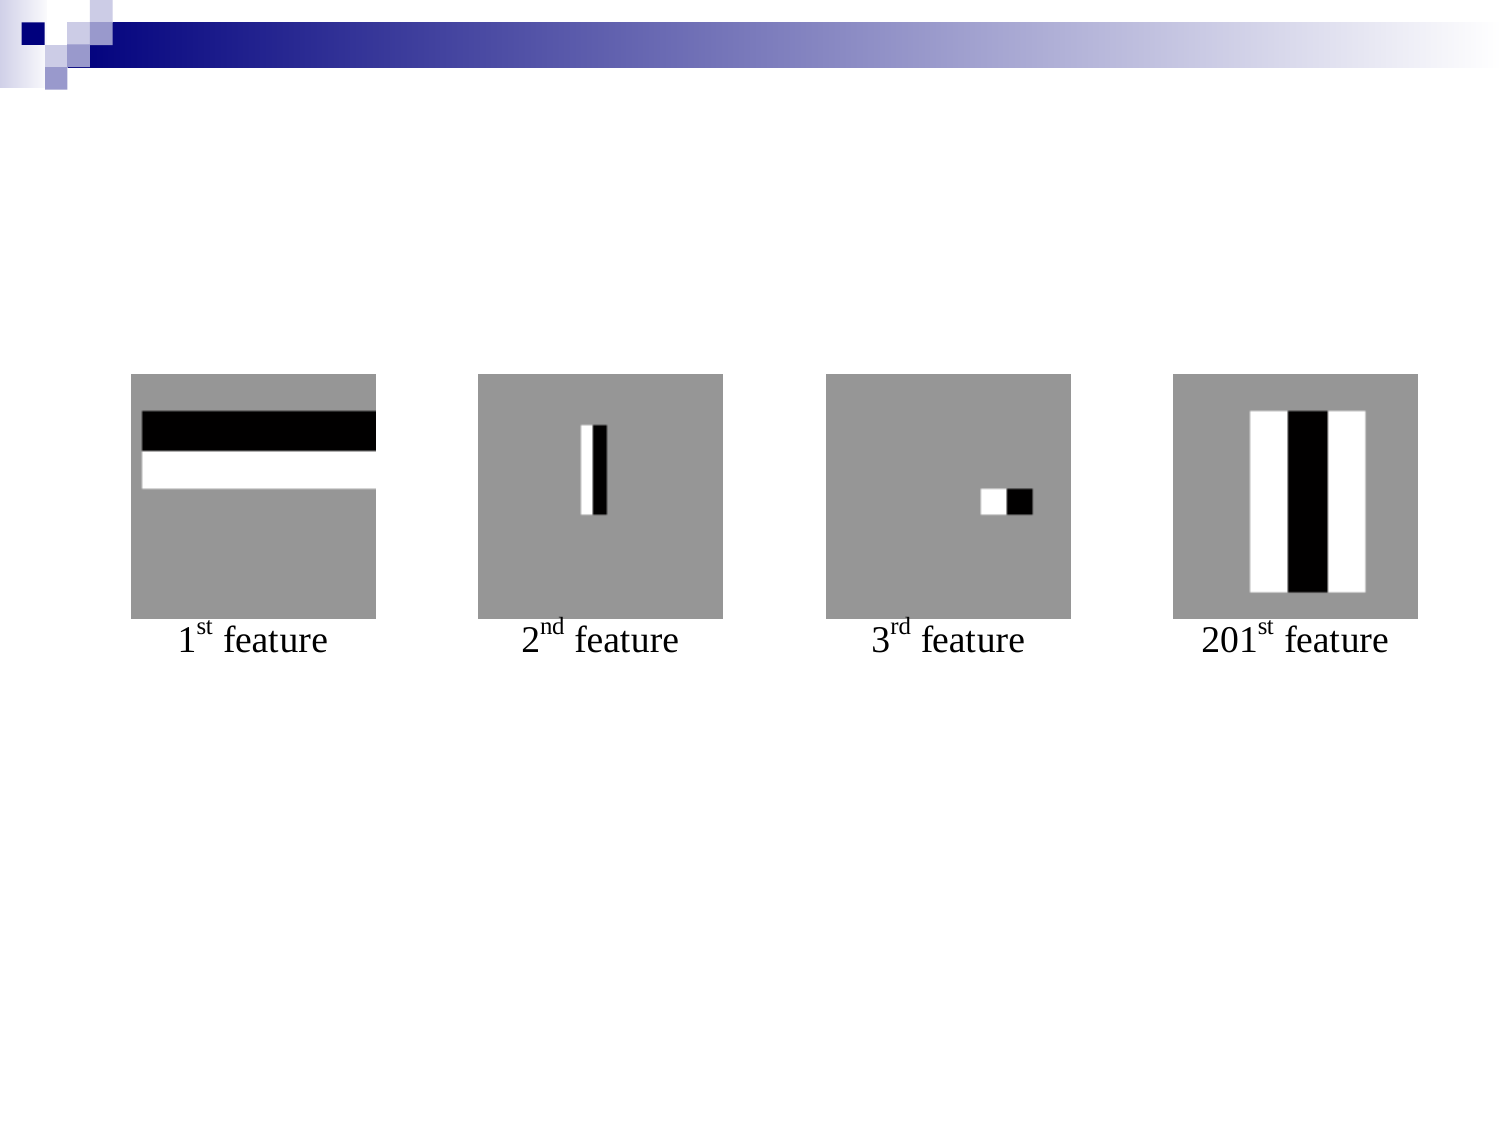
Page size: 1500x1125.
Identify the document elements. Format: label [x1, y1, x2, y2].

list [76, 373, 1471, 706]
